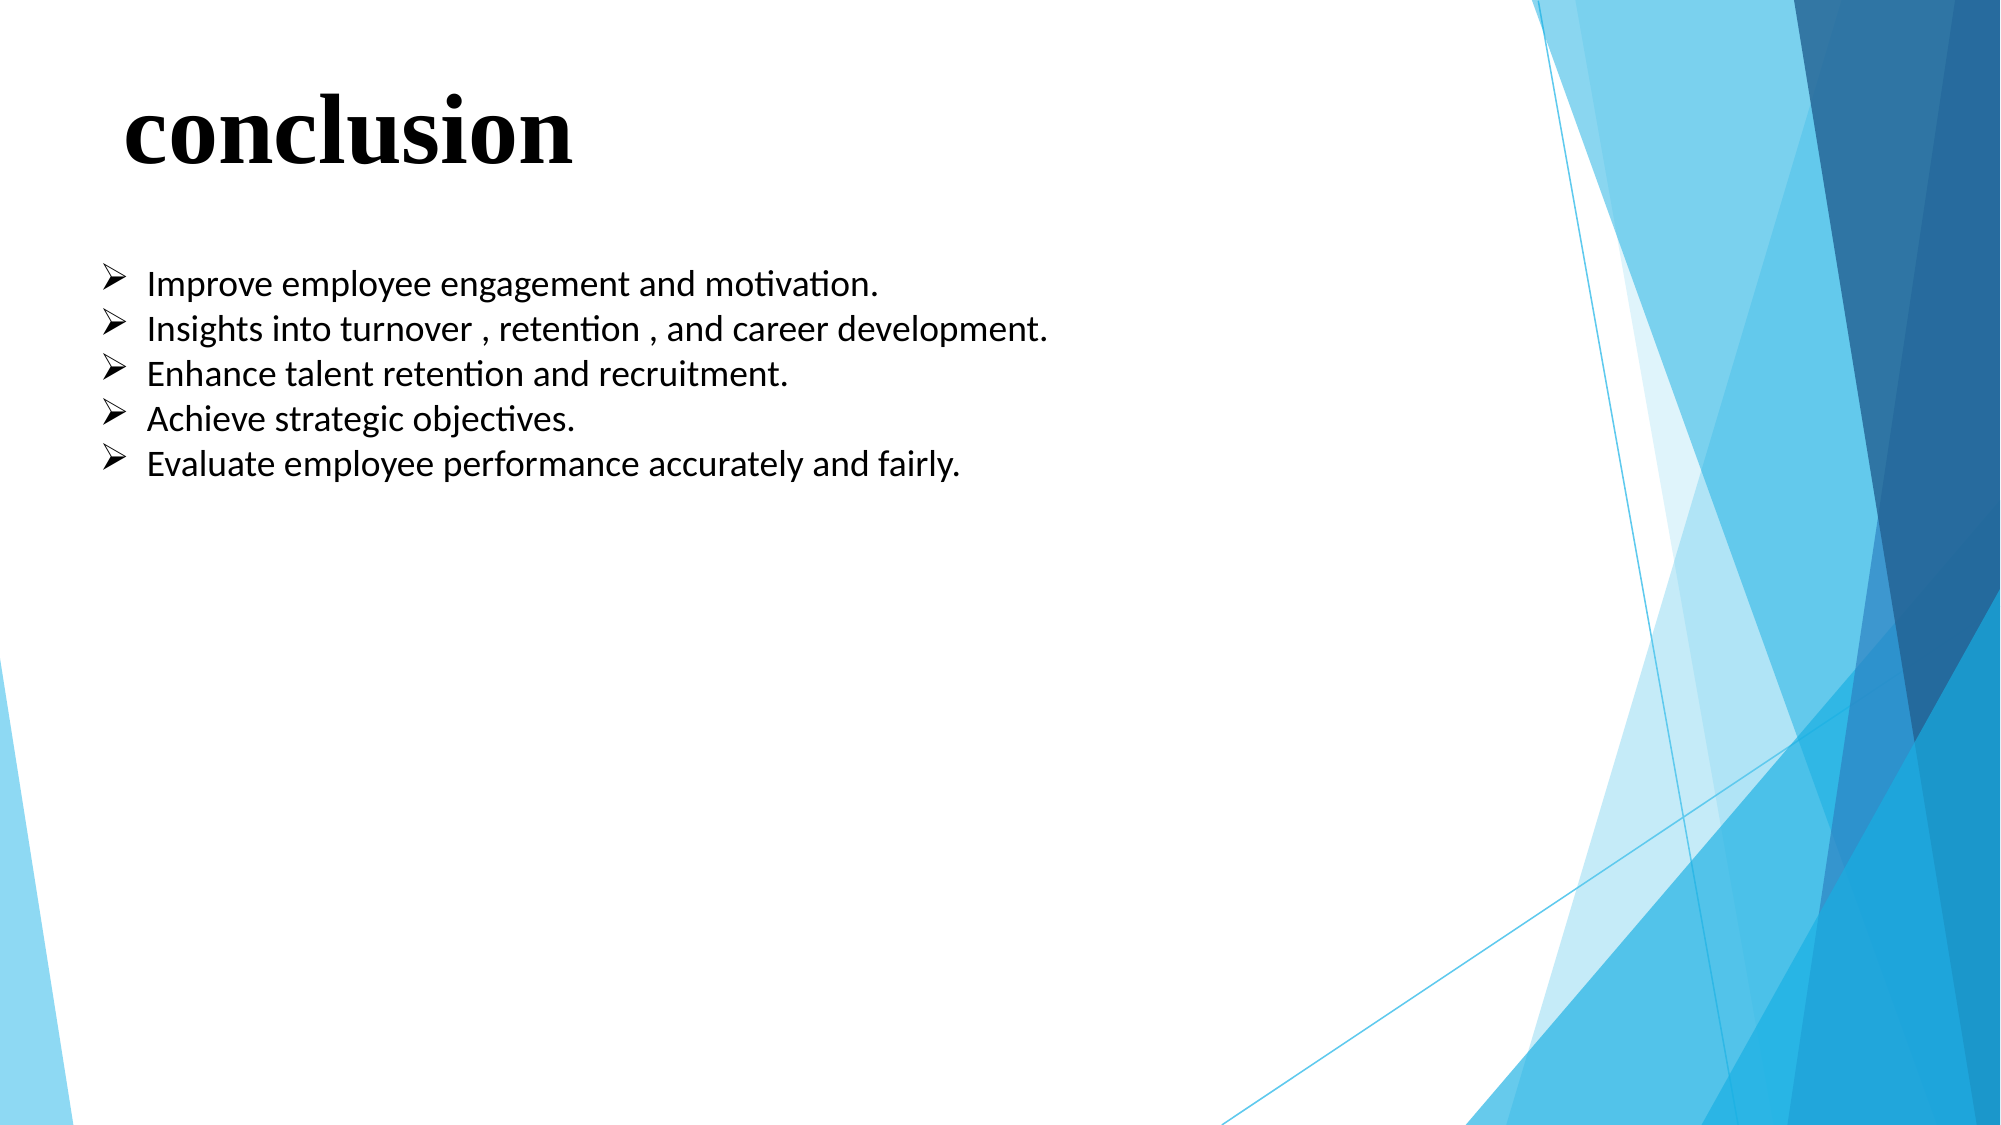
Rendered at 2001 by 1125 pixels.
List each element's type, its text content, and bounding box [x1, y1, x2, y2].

list Improve employee engagement and motivation. Insights into turnover , retention , and career development. Enhance talent retention and recruitment. Achieve strategic objectives. Evaluate employee performance accurately and fairly. [99, 258, 1900, 623]
title conclusion [123, 63, 1877, 188]
